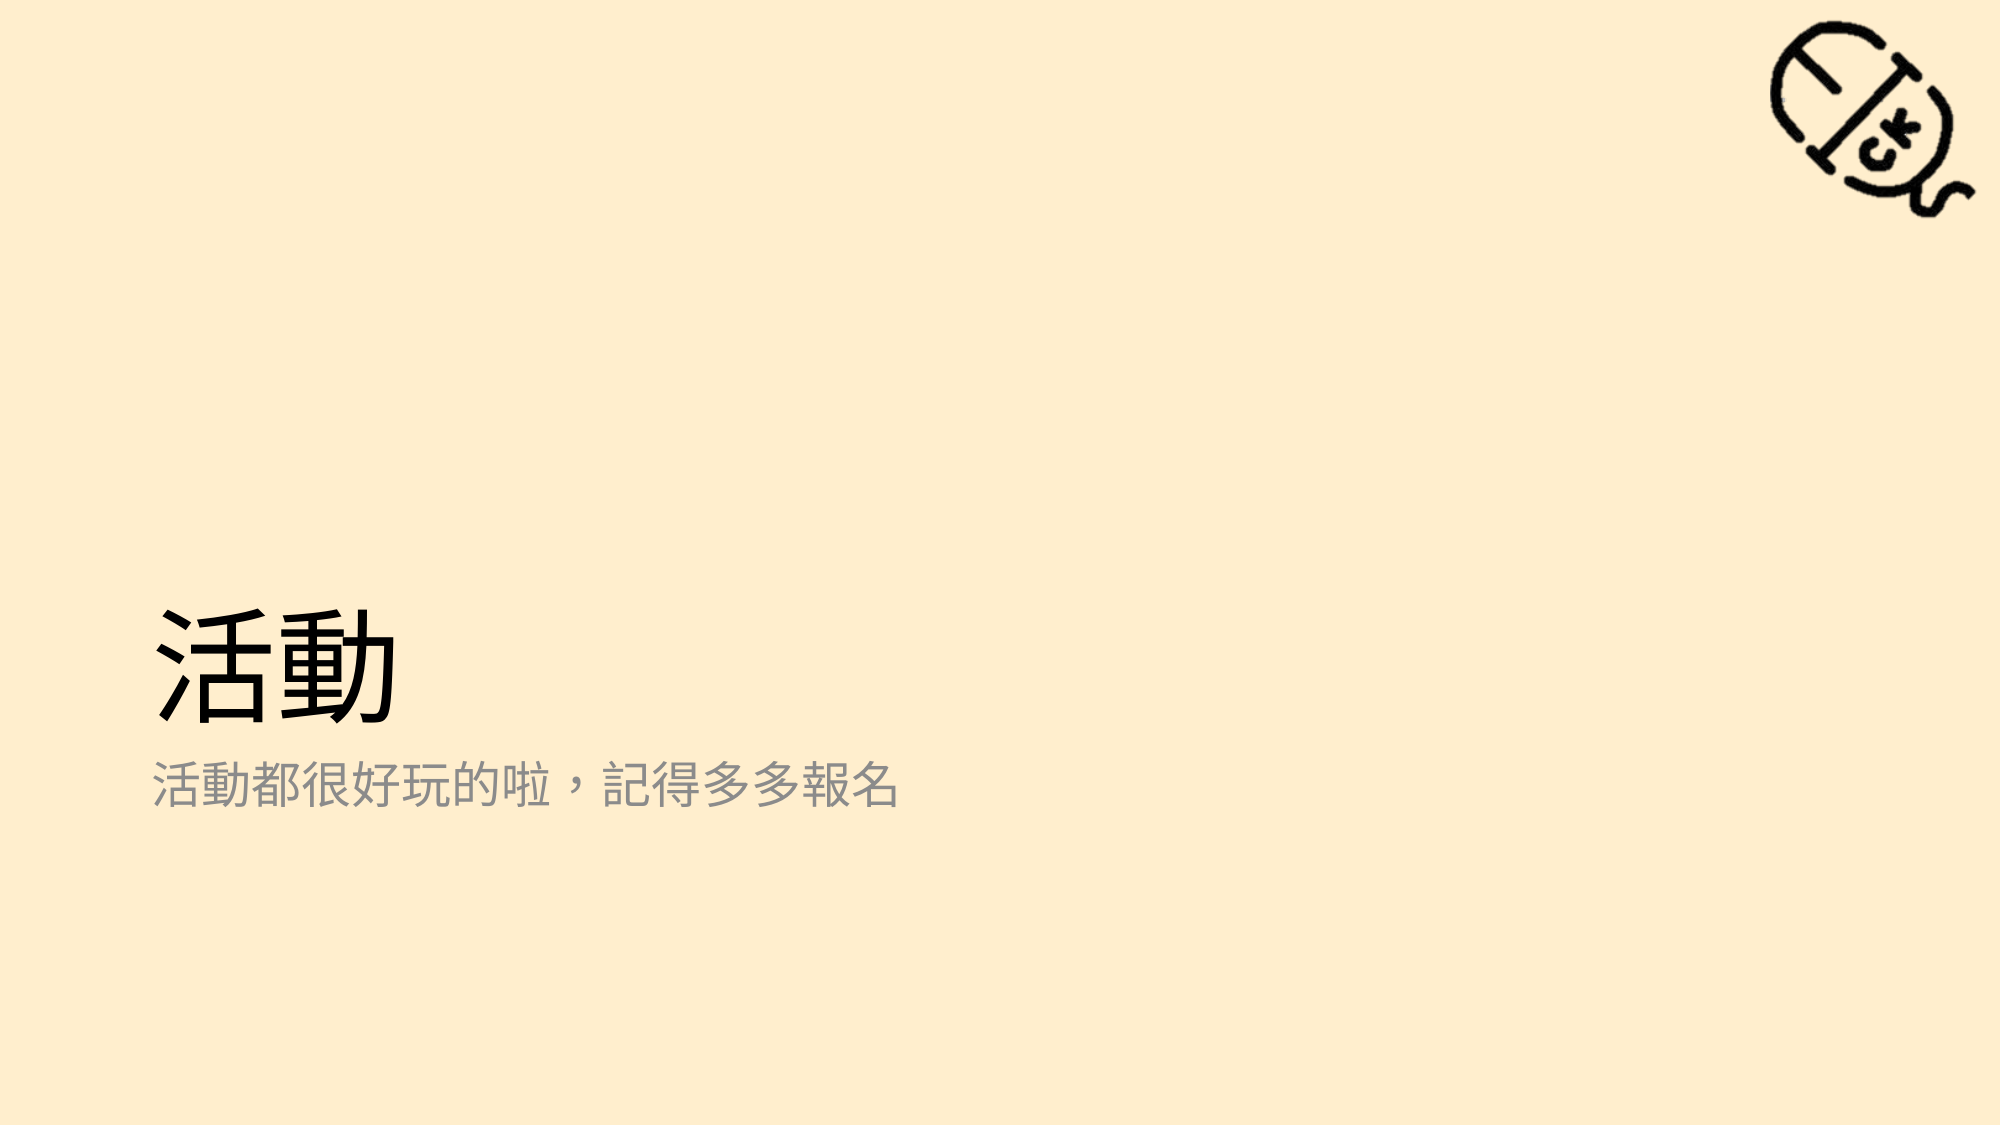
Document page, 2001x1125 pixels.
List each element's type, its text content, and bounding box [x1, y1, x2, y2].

picture [1753, 0, 2000, 247]
title 活動 [136, 280, 1862, 749]
list 活動都很好玩的啦，記得多多報名 [136, 752, 1862, 999]
